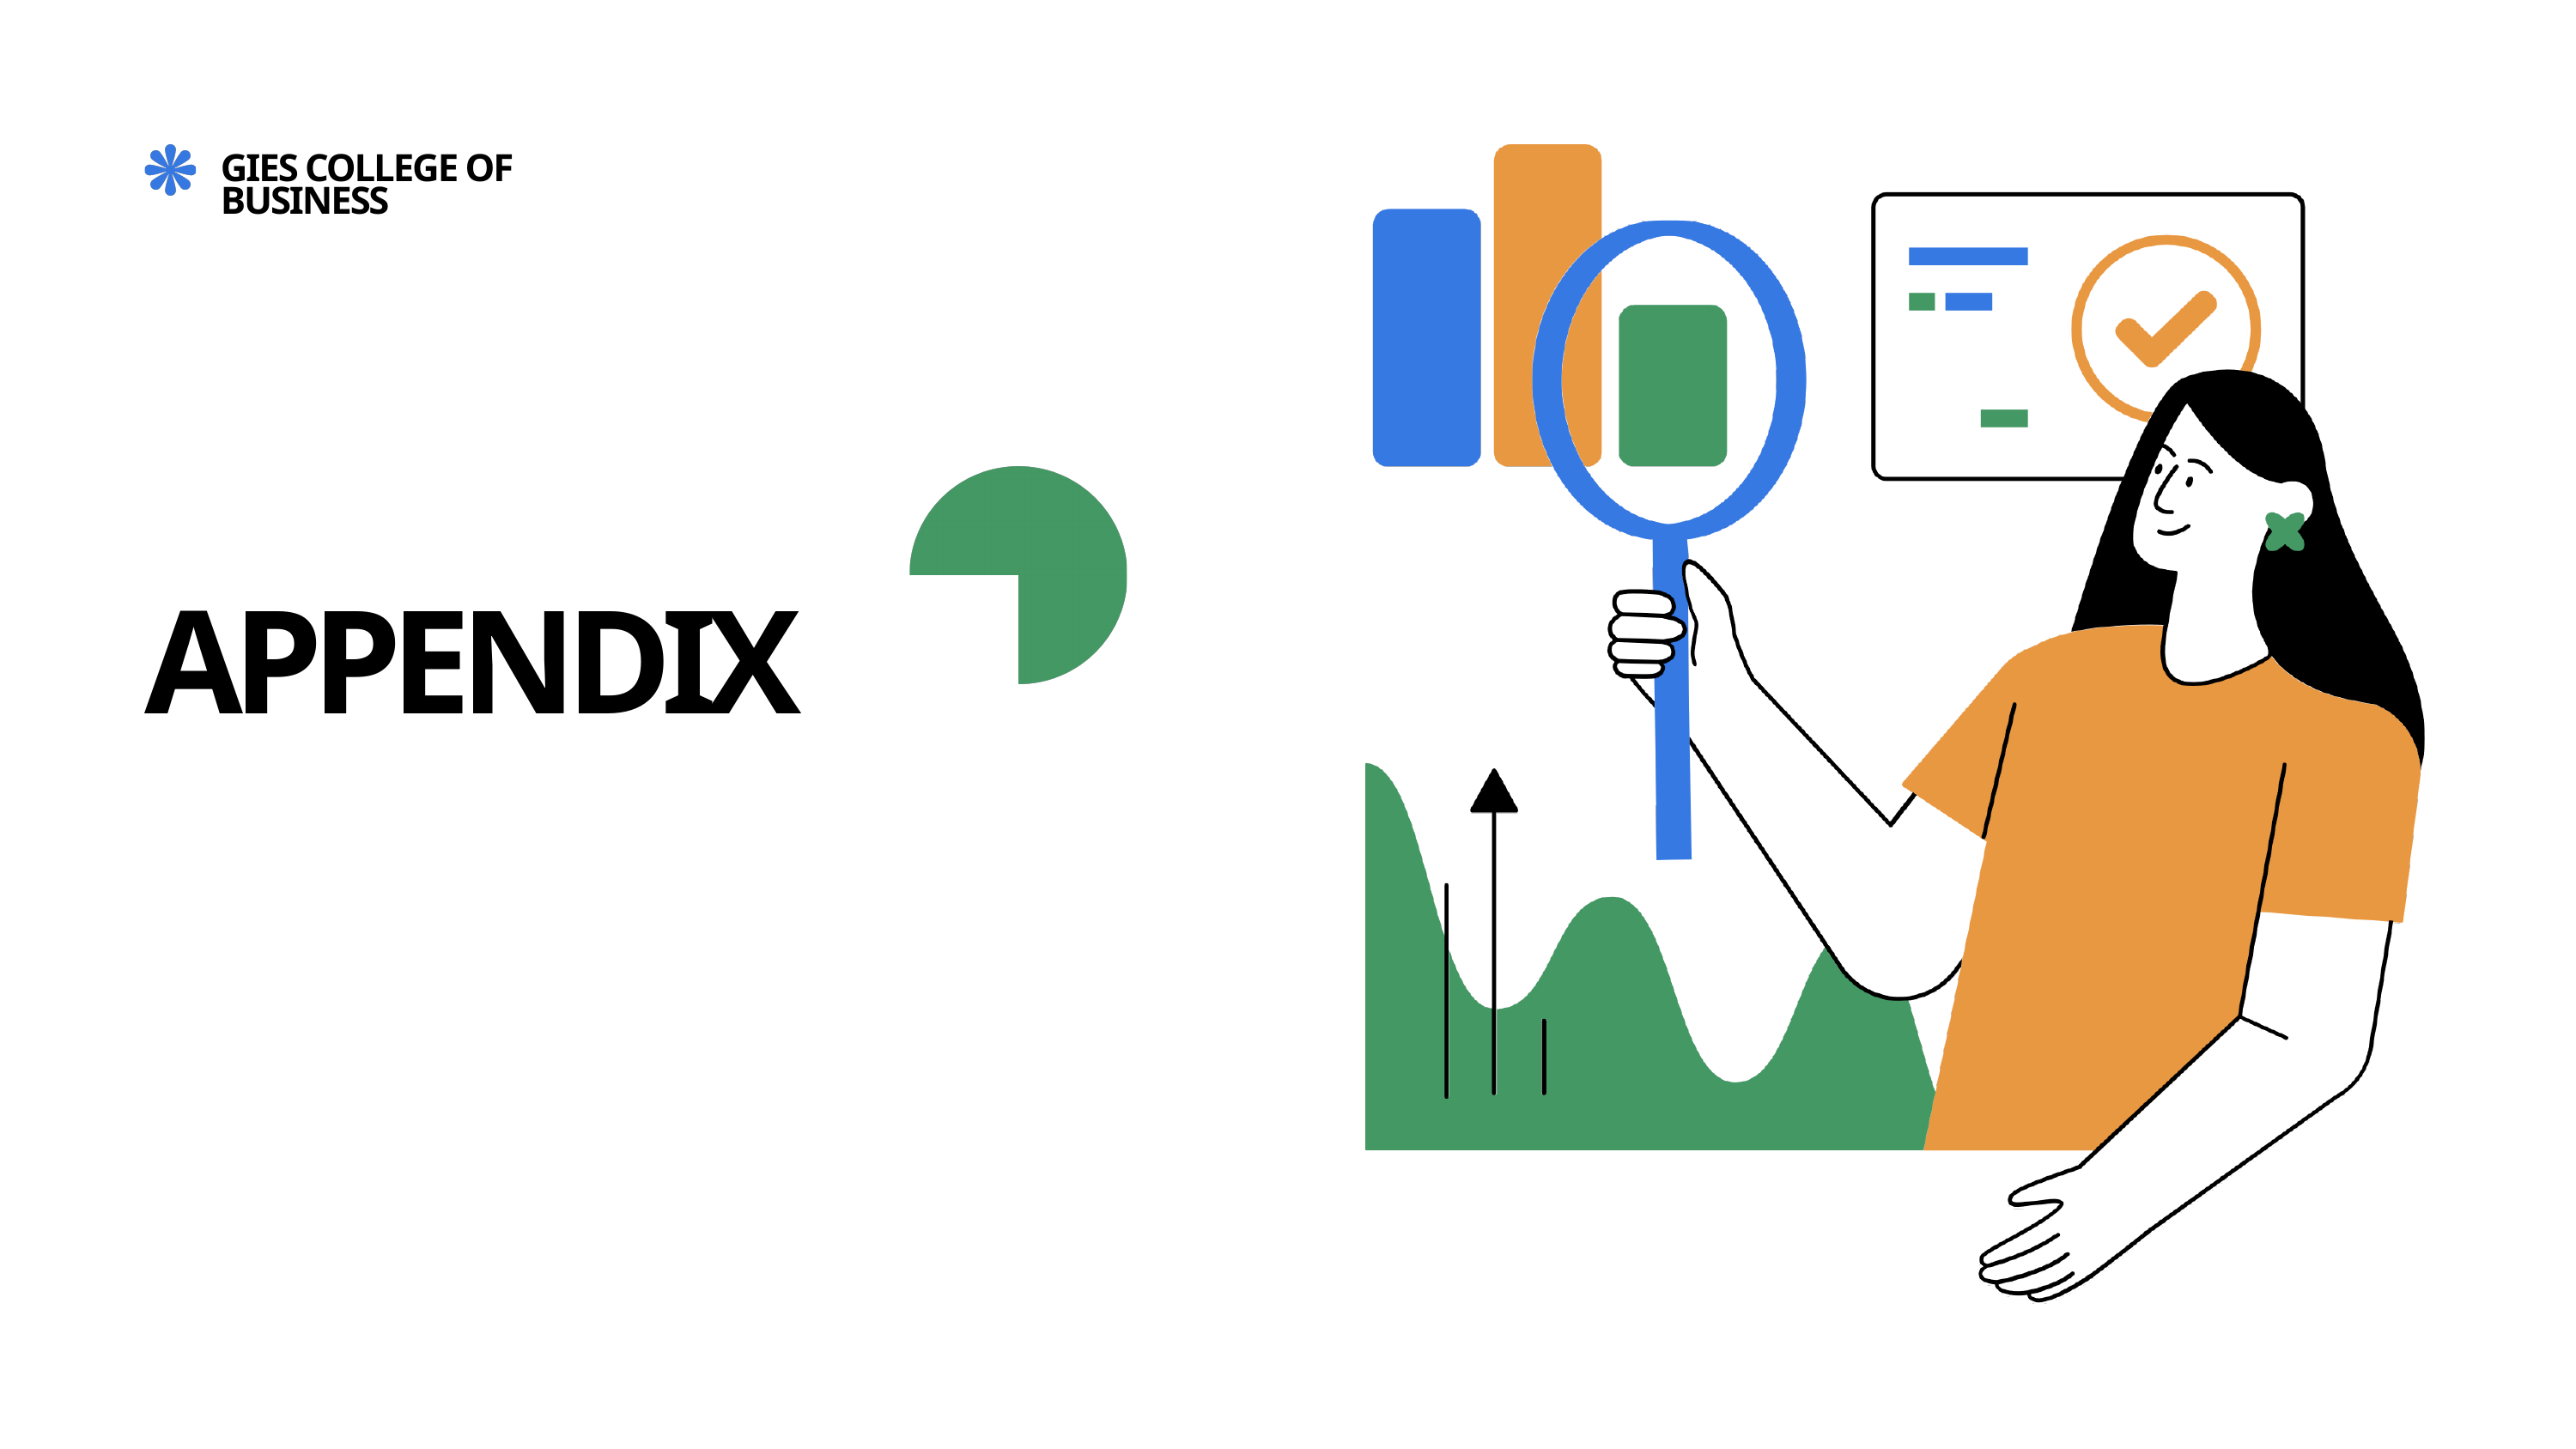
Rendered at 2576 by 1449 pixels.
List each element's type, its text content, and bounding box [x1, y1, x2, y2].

text_box [144, 144, 197, 197]
text_box [1364, 144, 2432, 1304]
text_box GIES COLLEGE OF BUSINESS [220, 155, 677, 221]
text_box APPENDIX [144, 550, 1127, 743]
text_box [909, 466, 1127, 684]
